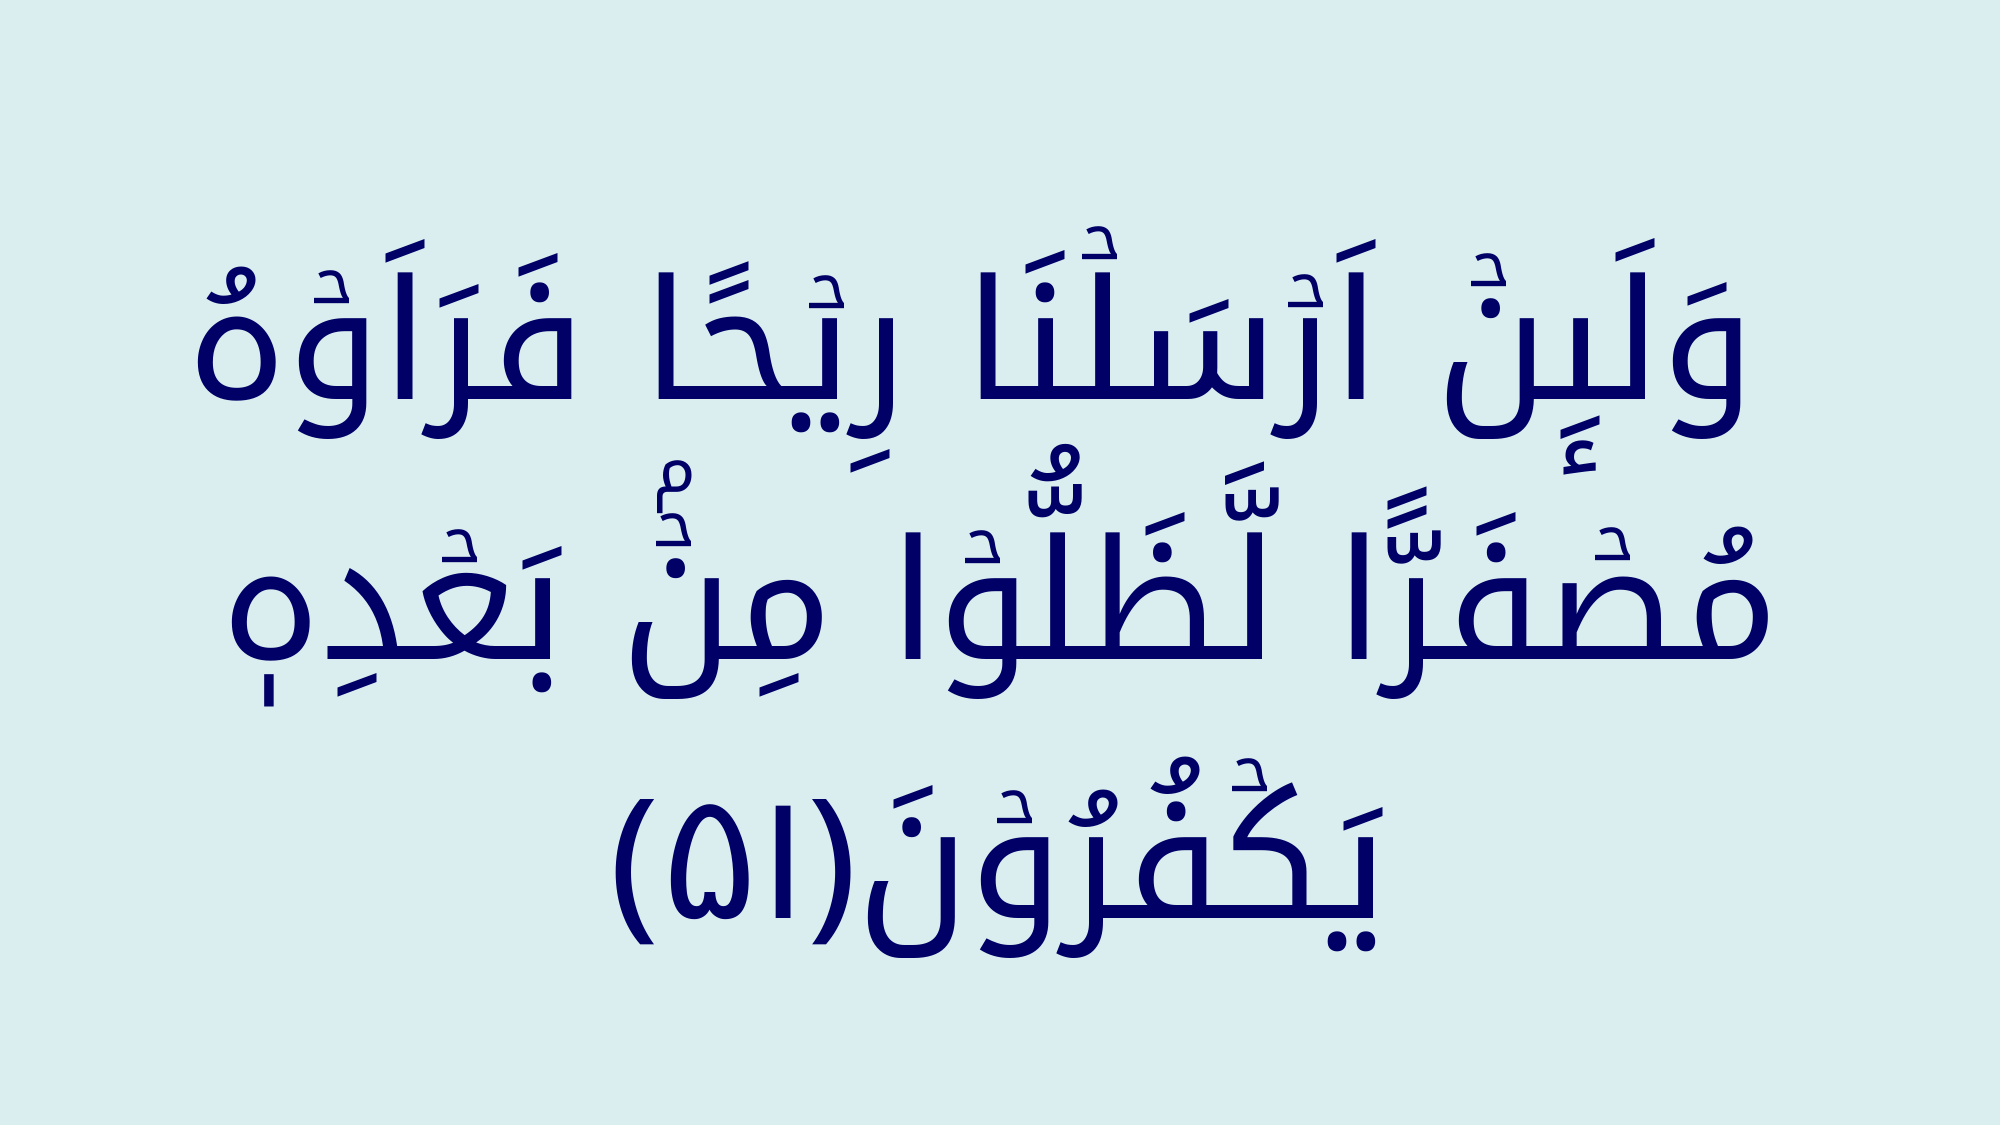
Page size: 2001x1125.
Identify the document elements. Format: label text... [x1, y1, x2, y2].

list وَلَٮِٕنۡ اَرۡسَلۡنَا رِيۡحًا فَرَاَوۡهُ مُصۡفَرًّا لَّظَلُّوۡا مِنۡۢ بَعۡدِهٖ يَكۡفُرُوۡنَ‏﴿﻿۵۱﻿﴾ [99, 90, 1900, 1035]
